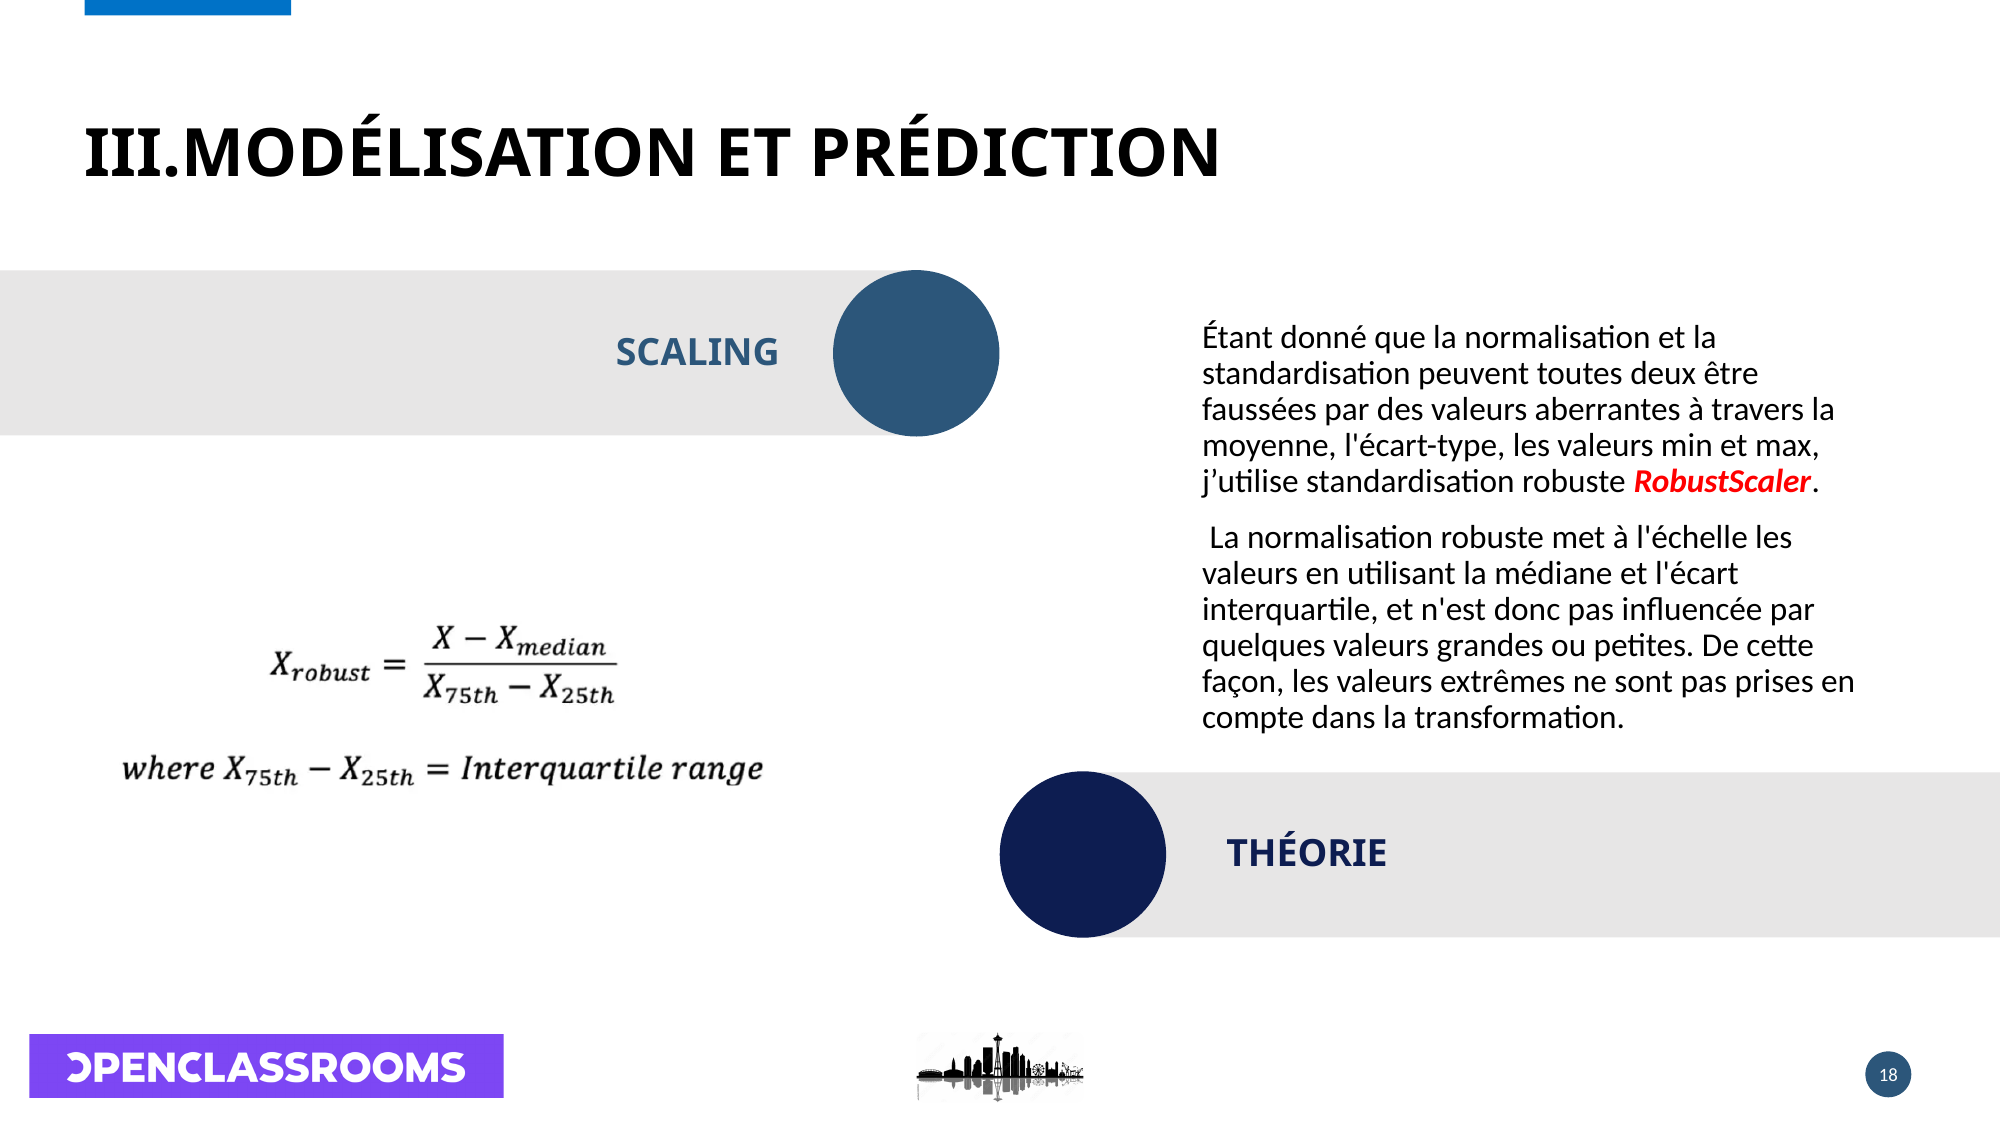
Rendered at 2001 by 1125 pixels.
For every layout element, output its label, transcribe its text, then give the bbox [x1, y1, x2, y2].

picture [916, 1032, 1084, 1103]
list Étant donné que la normalisation et la standardisation peuvent toutes deux être faussées par des valeurs aberrantes à travers la moyenne, l'écart-type, les valeurs min et max, j’utilise standardisation robuste RobustScaler. La normalisation robuste met à l'échelle les valeurs en utilisant la médiane et l'écart interquartile, et n'est donc pas influencée par quelques valeurs grandes ou petites. De cette façon, les valeurs extrêmes ne sont pas prises en compte dans la transformation. [1202, 270, 1871, 736]
list Théorie [1226, 814, 1792, 896]
list Scaling [214, 312, 780, 394]
picture [29, 1034, 504, 1098]
title Modélisation et prédiction [84, 40, 1914, 192]
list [111, 608, 780, 798]
slide_number 18 [1864, 1059, 1913, 1090]
